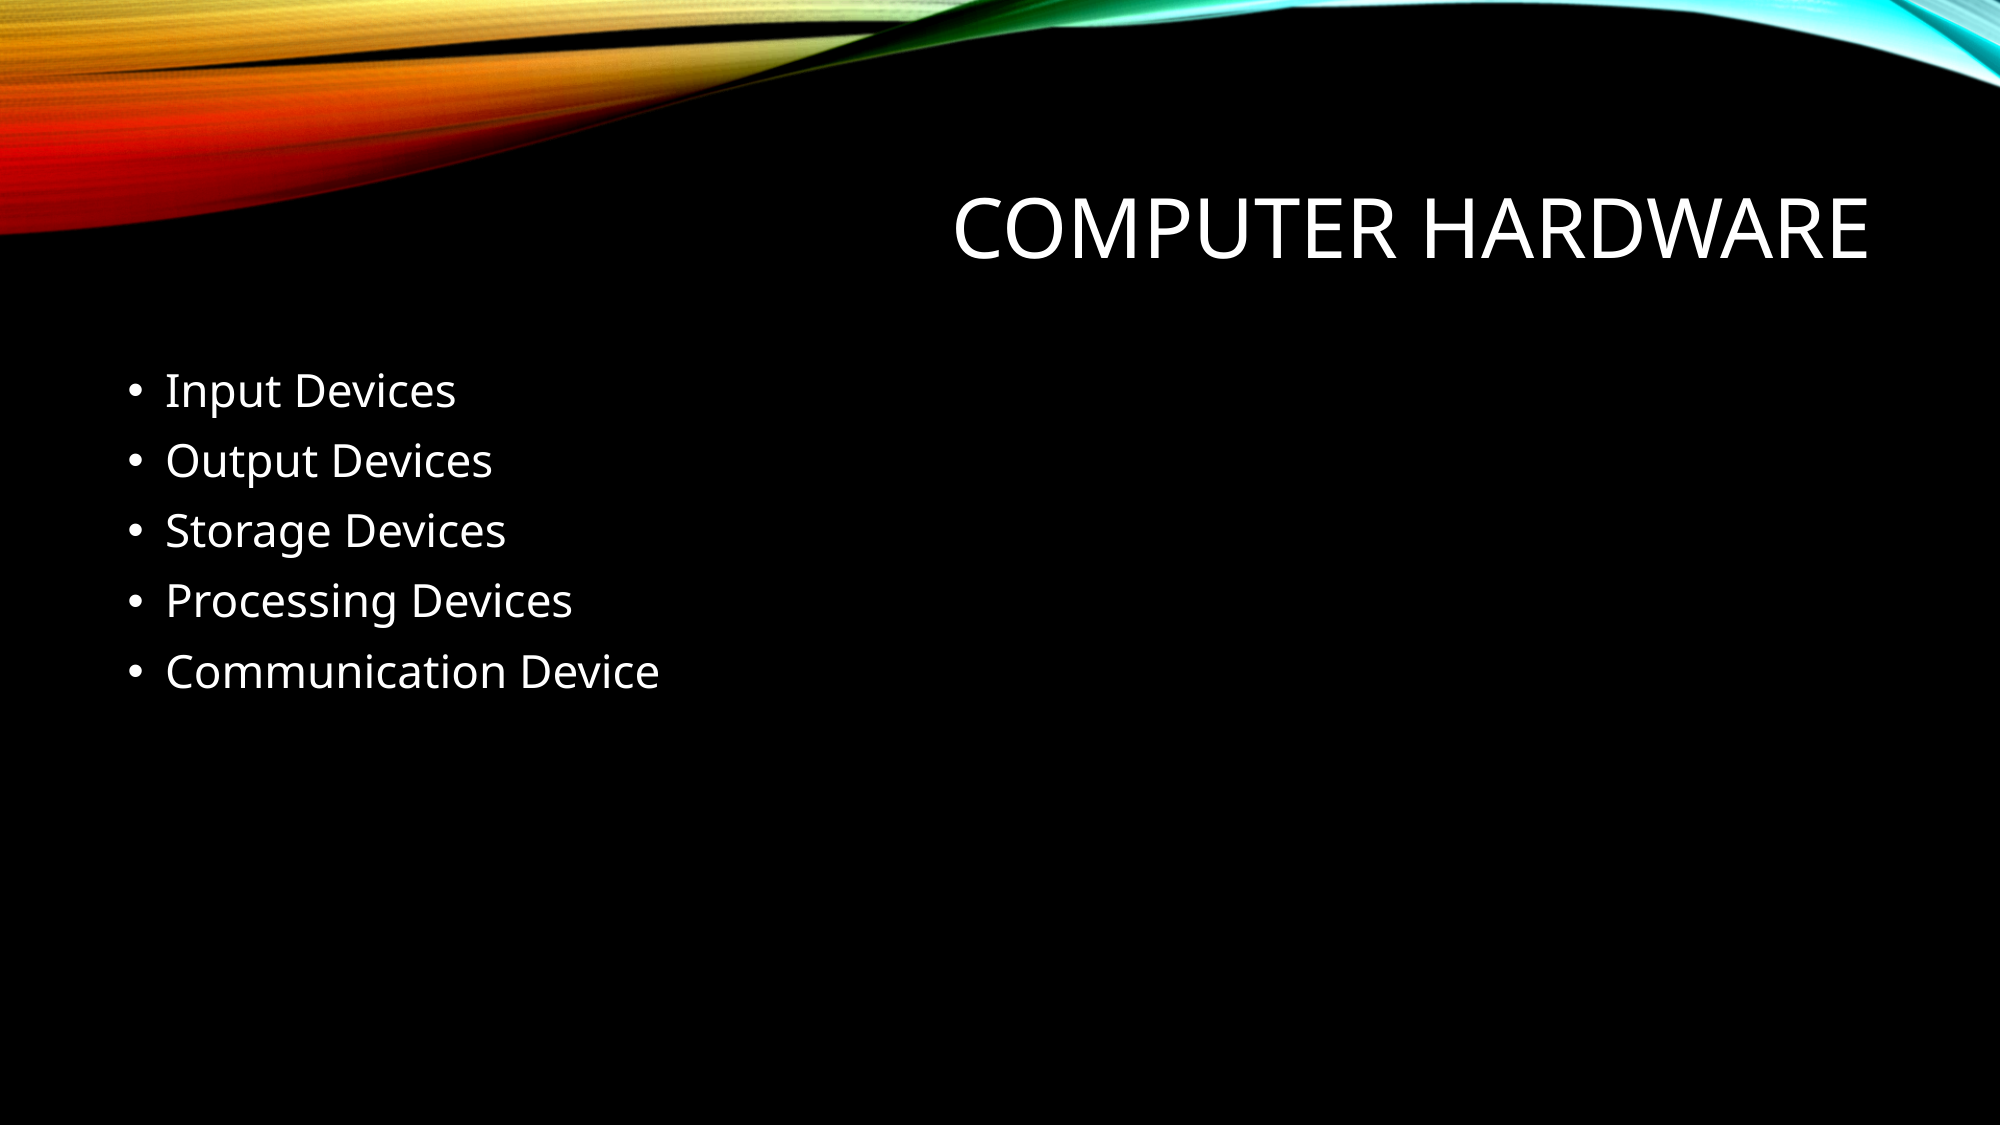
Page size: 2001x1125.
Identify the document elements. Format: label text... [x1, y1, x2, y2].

list Input Devices Output Devices Storage Devices Processing Devices Communication Device [112, 360, 1888, 1021]
picture [0, 0, 2000, 237]
title Computer Hardware [474, 125, 1888, 338]
